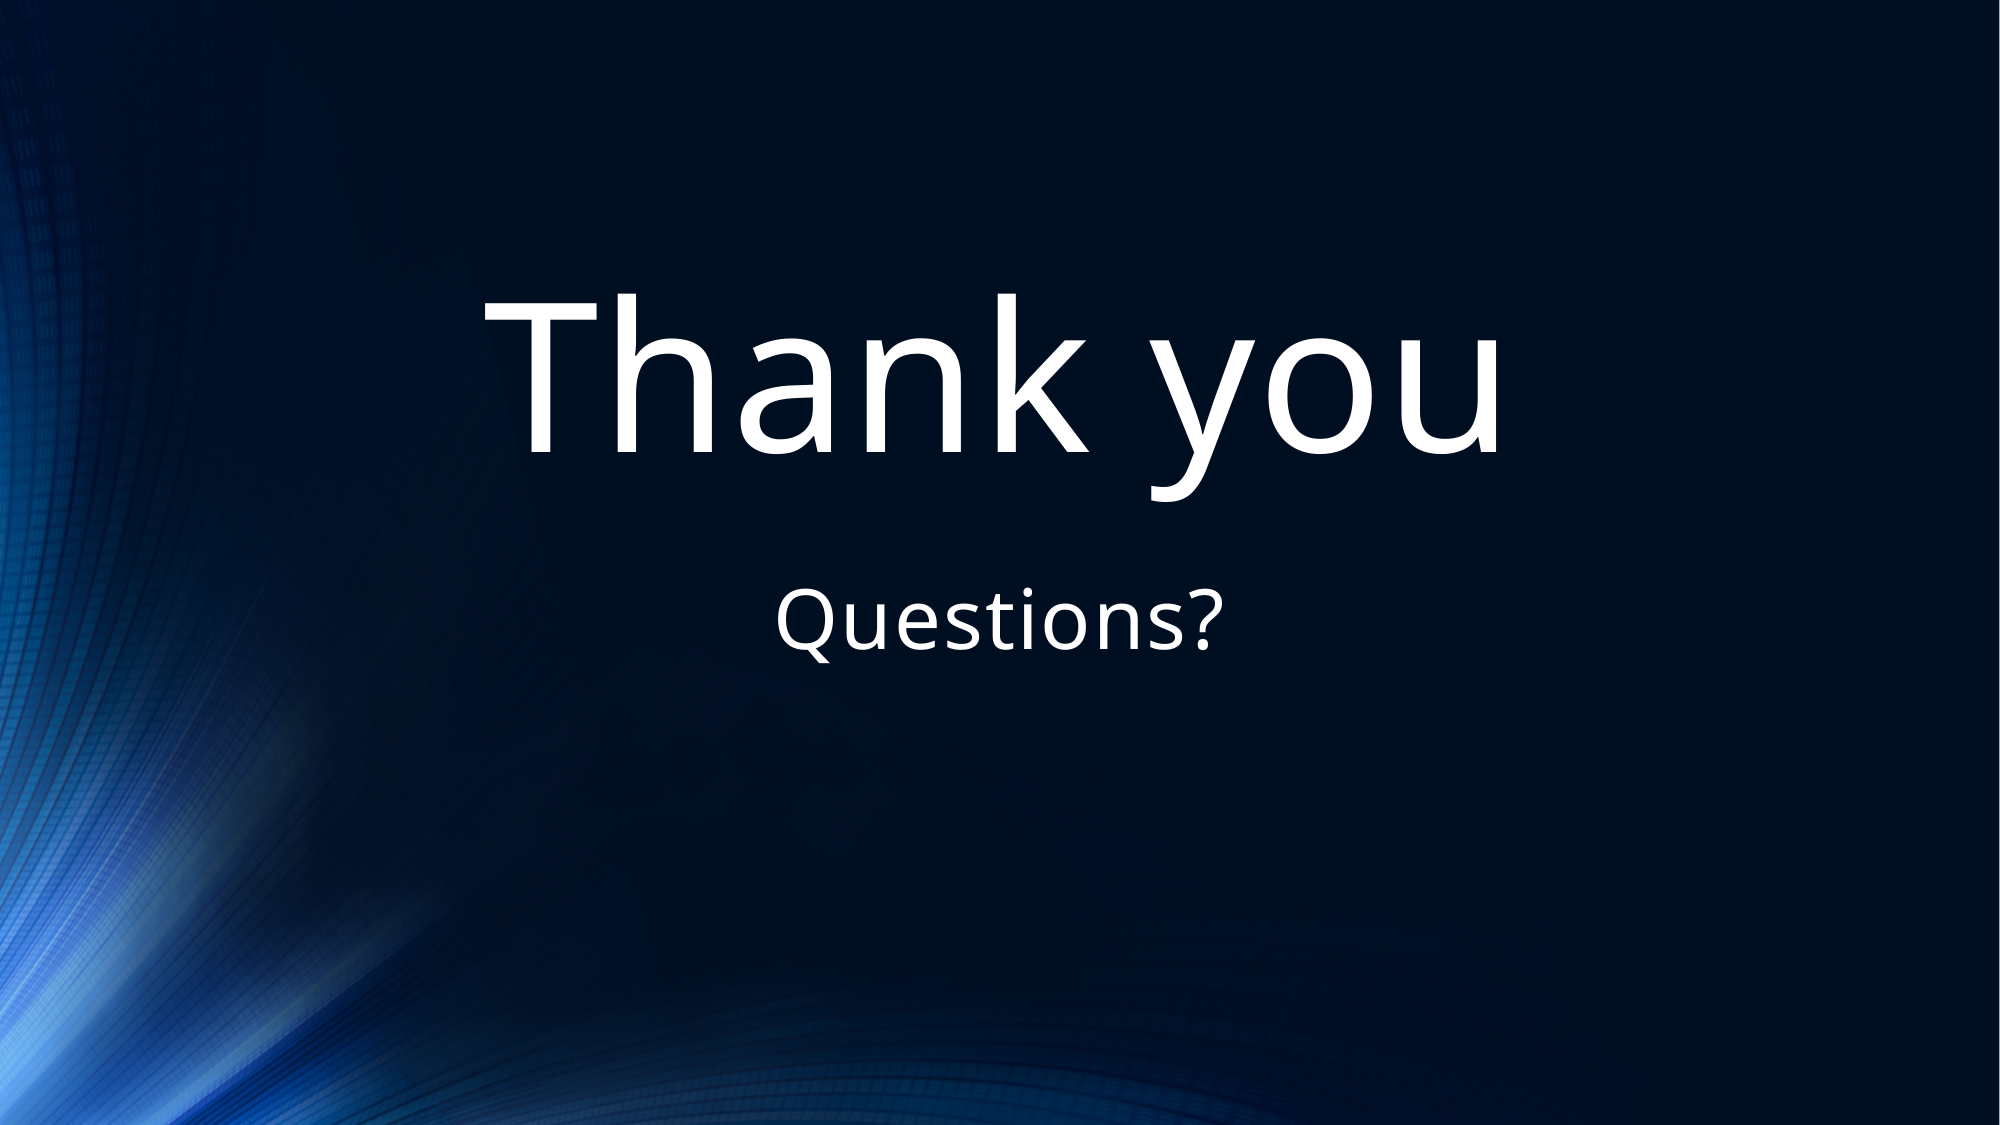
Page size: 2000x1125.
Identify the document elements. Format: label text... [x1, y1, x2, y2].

text_box Questions? [249, 449, 1750, 675]
picture [0, 0, 2000, 1125]
title Thank you [249, 280, 1750, 449]
